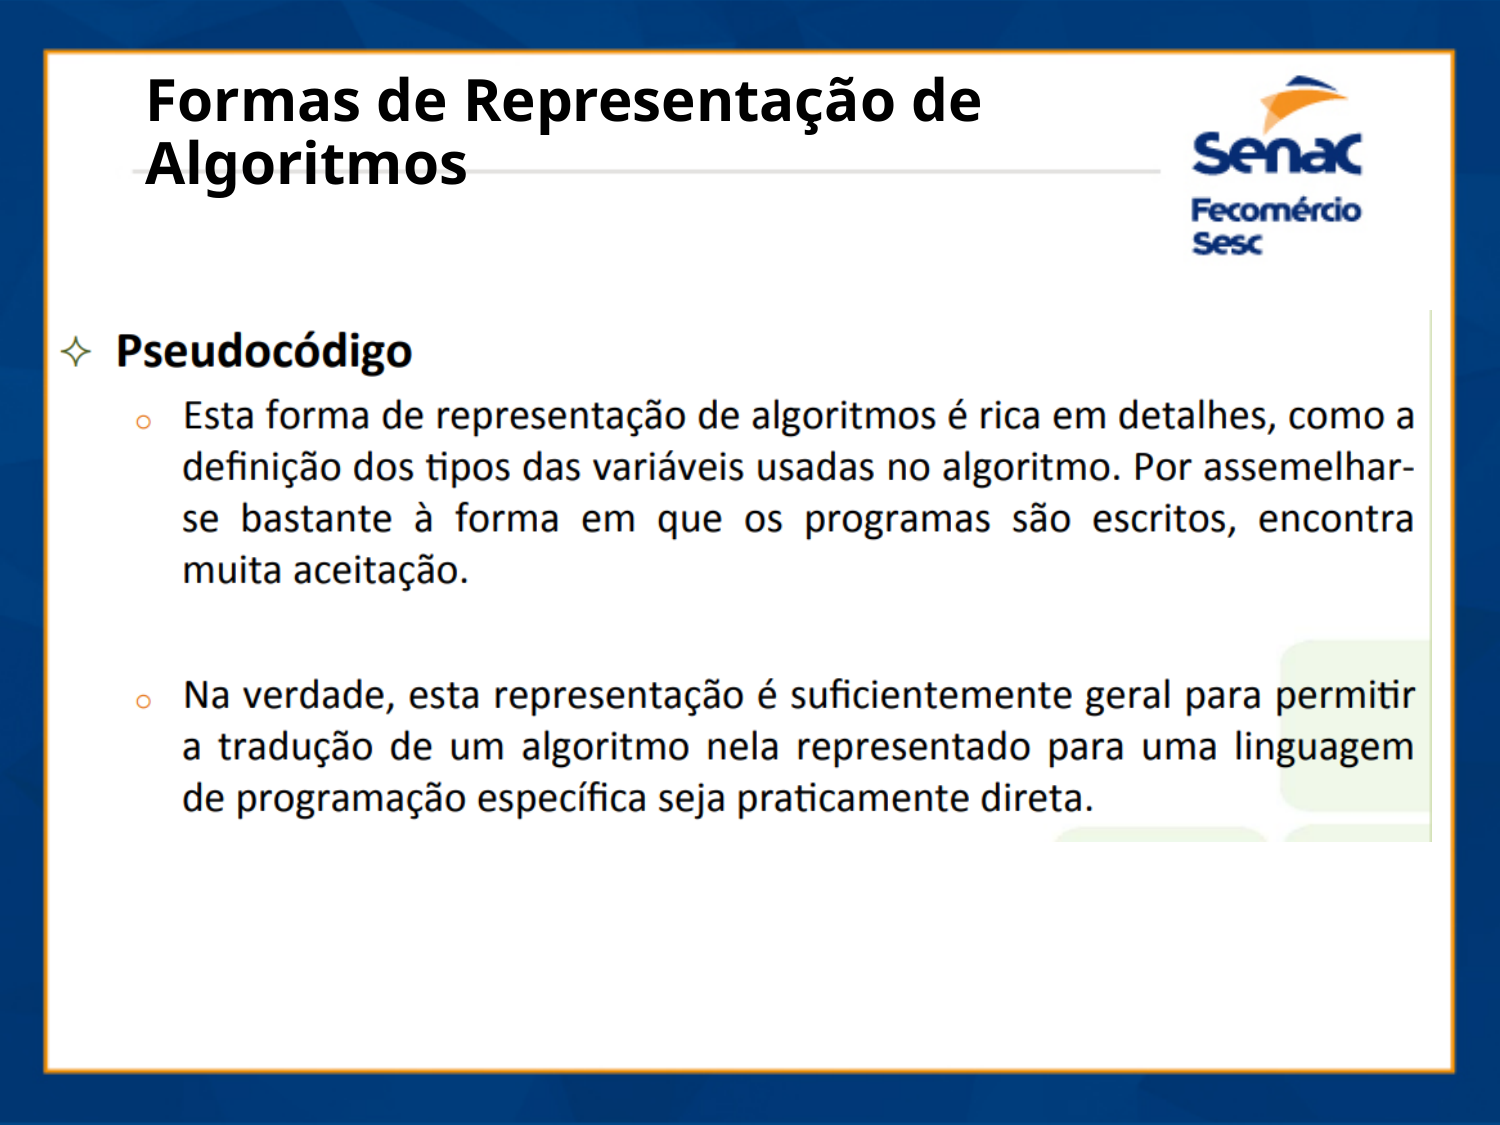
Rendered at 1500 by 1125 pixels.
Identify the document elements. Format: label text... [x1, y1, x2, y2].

picture [0, 0, 1500, 1125]
text_box Formas de Representação de Algoritmos [130, 77, 1130, 191]
